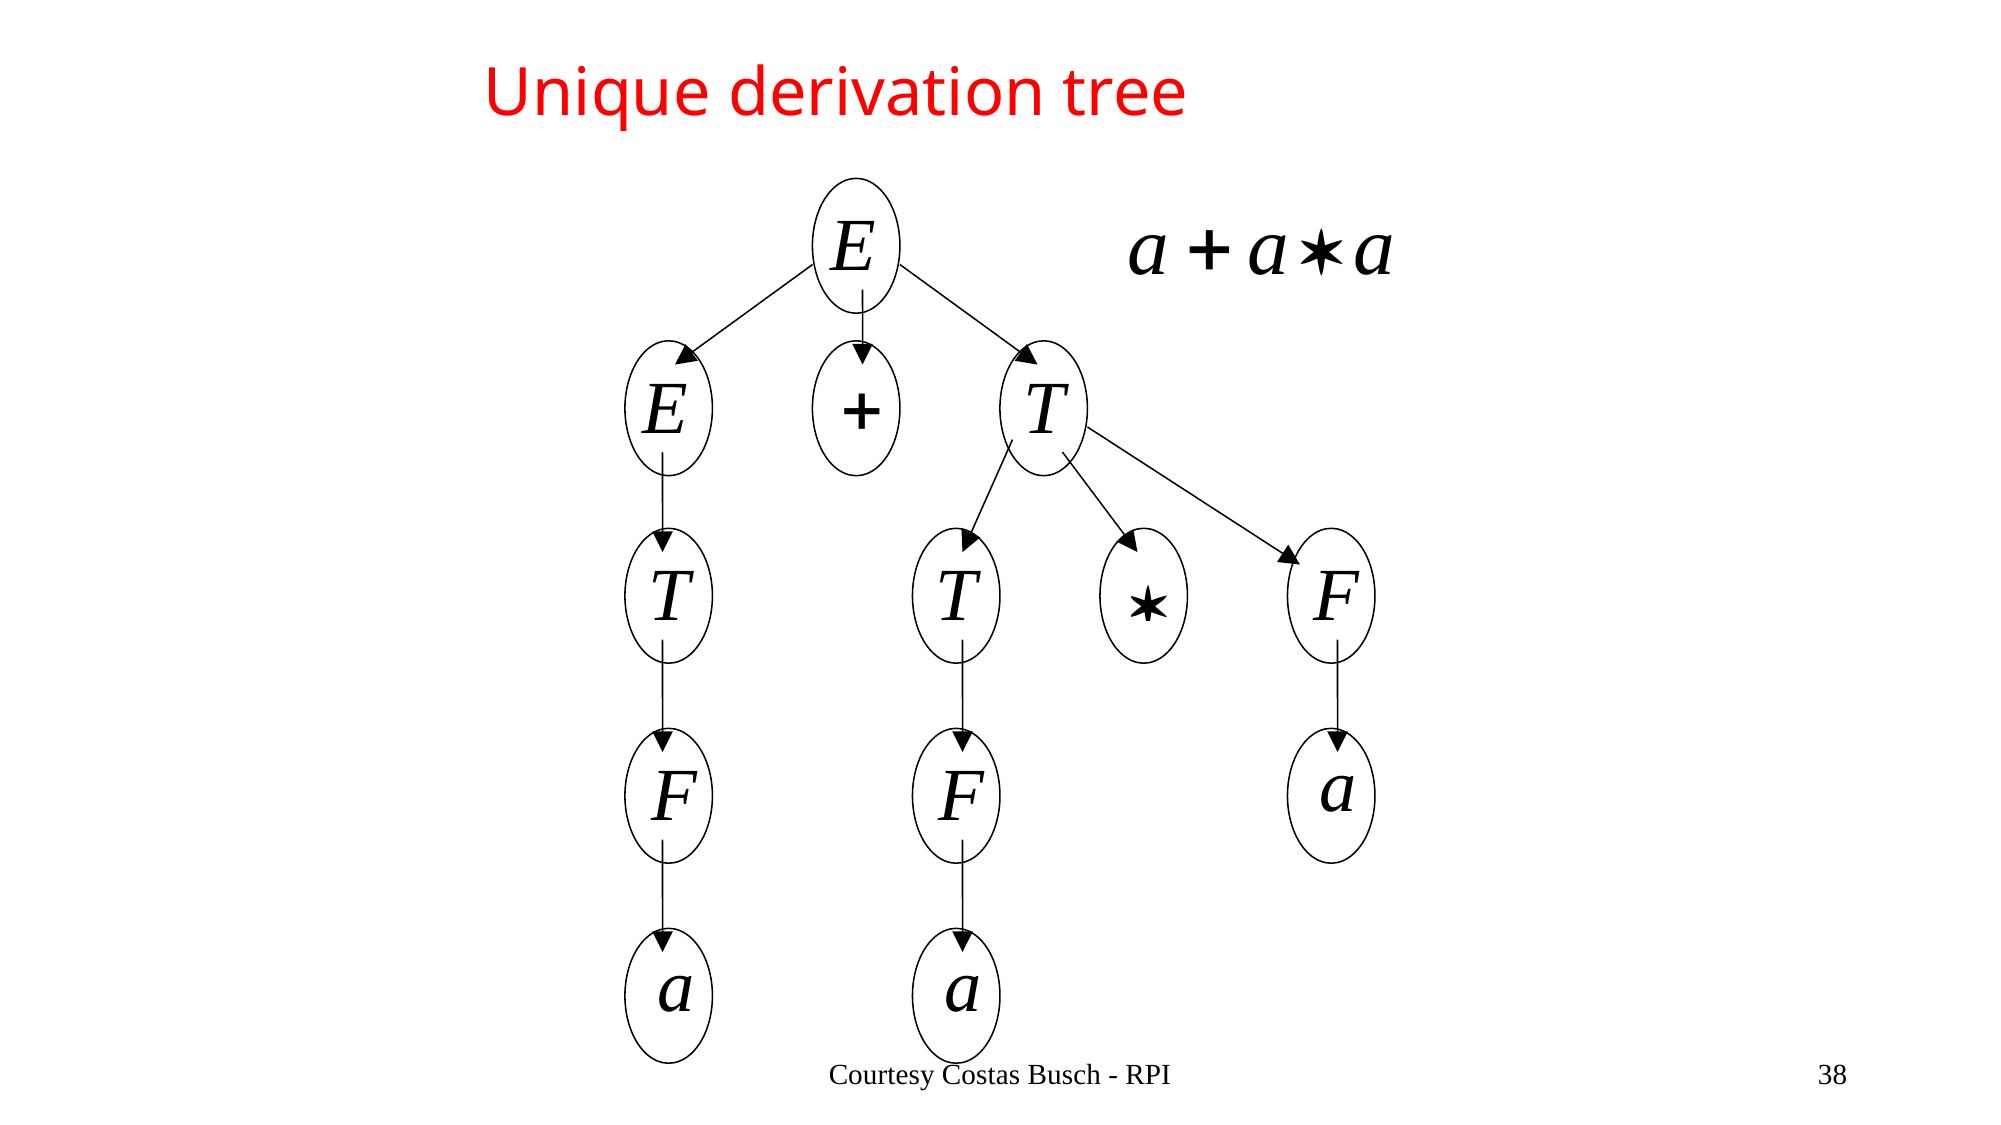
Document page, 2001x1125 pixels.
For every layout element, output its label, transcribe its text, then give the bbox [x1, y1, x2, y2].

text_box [1131, 581, 1167, 621]
text_box [1062, 452, 1138, 553]
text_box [933, 764, 994, 825]
text_box [675, 264, 813, 365]
text_box [624, 728, 713, 864]
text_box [824, 214, 884, 275]
text_box [624, 528, 713, 664]
text_box [912, 728, 1000, 864]
text_box [812, 178, 900, 314]
text_box [952, 839, 973, 953]
text_box [912, 528, 1000, 664]
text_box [1124, 224, 1400, 281]
text_box Unique derivation tree [469, 41, 1205, 137]
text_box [1316, 771, 1361, 818]
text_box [645, 764, 707, 825]
text_box [624, 928, 713, 1064]
text_box [912, 928, 1000, 1064]
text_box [654, 971, 698, 1018]
text_box [1099, 528, 1188, 664]
text_box [652, 639, 673, 753]
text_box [937, 564, 990, 625]
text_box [649, 564, 702, 625]
text_box [624, 340, 713, 476]
text_box [812, 340, 900, 476]
slide_number 38 [1412, 1042, 1863, 1103]
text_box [1308, 564, 1369, 625]
text_box [852, 289, 873, 365]
footer Courtesy Costas Busch - RPI [662, 1042, 1338, 1103]
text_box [637, 377, 696, 438]
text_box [941, 971, 986, 1018]
text_box [952, 639, 973, 753]
text_box [1327, 639, 1348, 753]
text_box [961, 439, 1013, 553]
text_box [1287, 728, 1375, 864]
text_box [652, 452, 673, 553]
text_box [837, 389, 886, 438]
text_box [899, 264, 1038, 365]
text_box [652, 839, 673, 953]
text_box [1024, 377, 1077, 438]
text_box [1287, 528, 1375, 664]
text_box [1087, 426, 1300, 565]
text_box [999, 340, 1088, 476]
